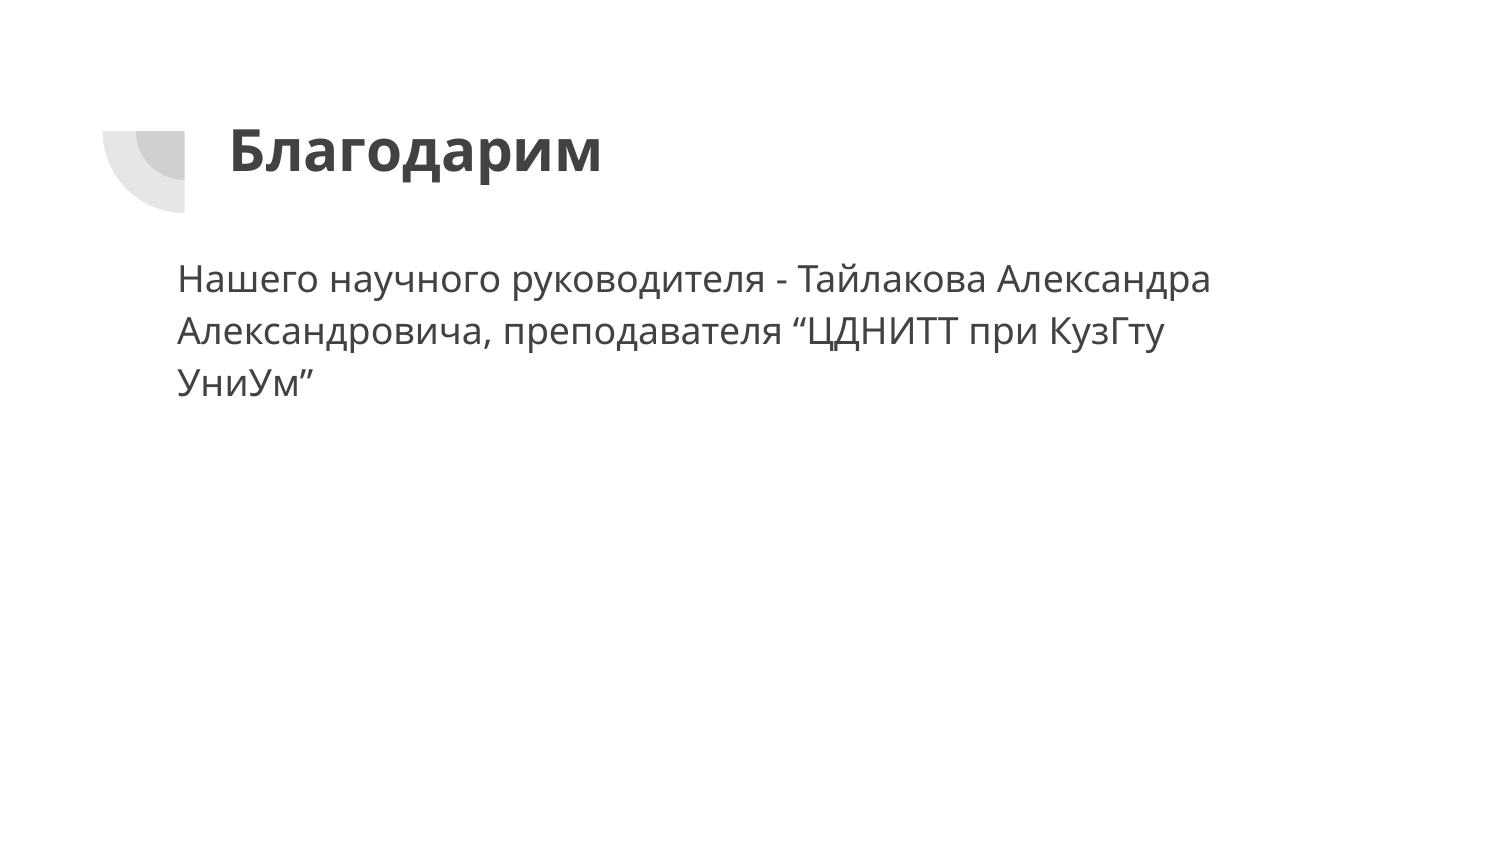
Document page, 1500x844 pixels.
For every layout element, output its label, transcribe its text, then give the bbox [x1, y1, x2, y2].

title Благодарим [213, 98, 1368, 263]
list Нашего научного руководителя - Тайлакова Александра Александровича, преподавателя “ЦДНИТТ при КузГту УниУм” [162, 233, 1316, 651]
